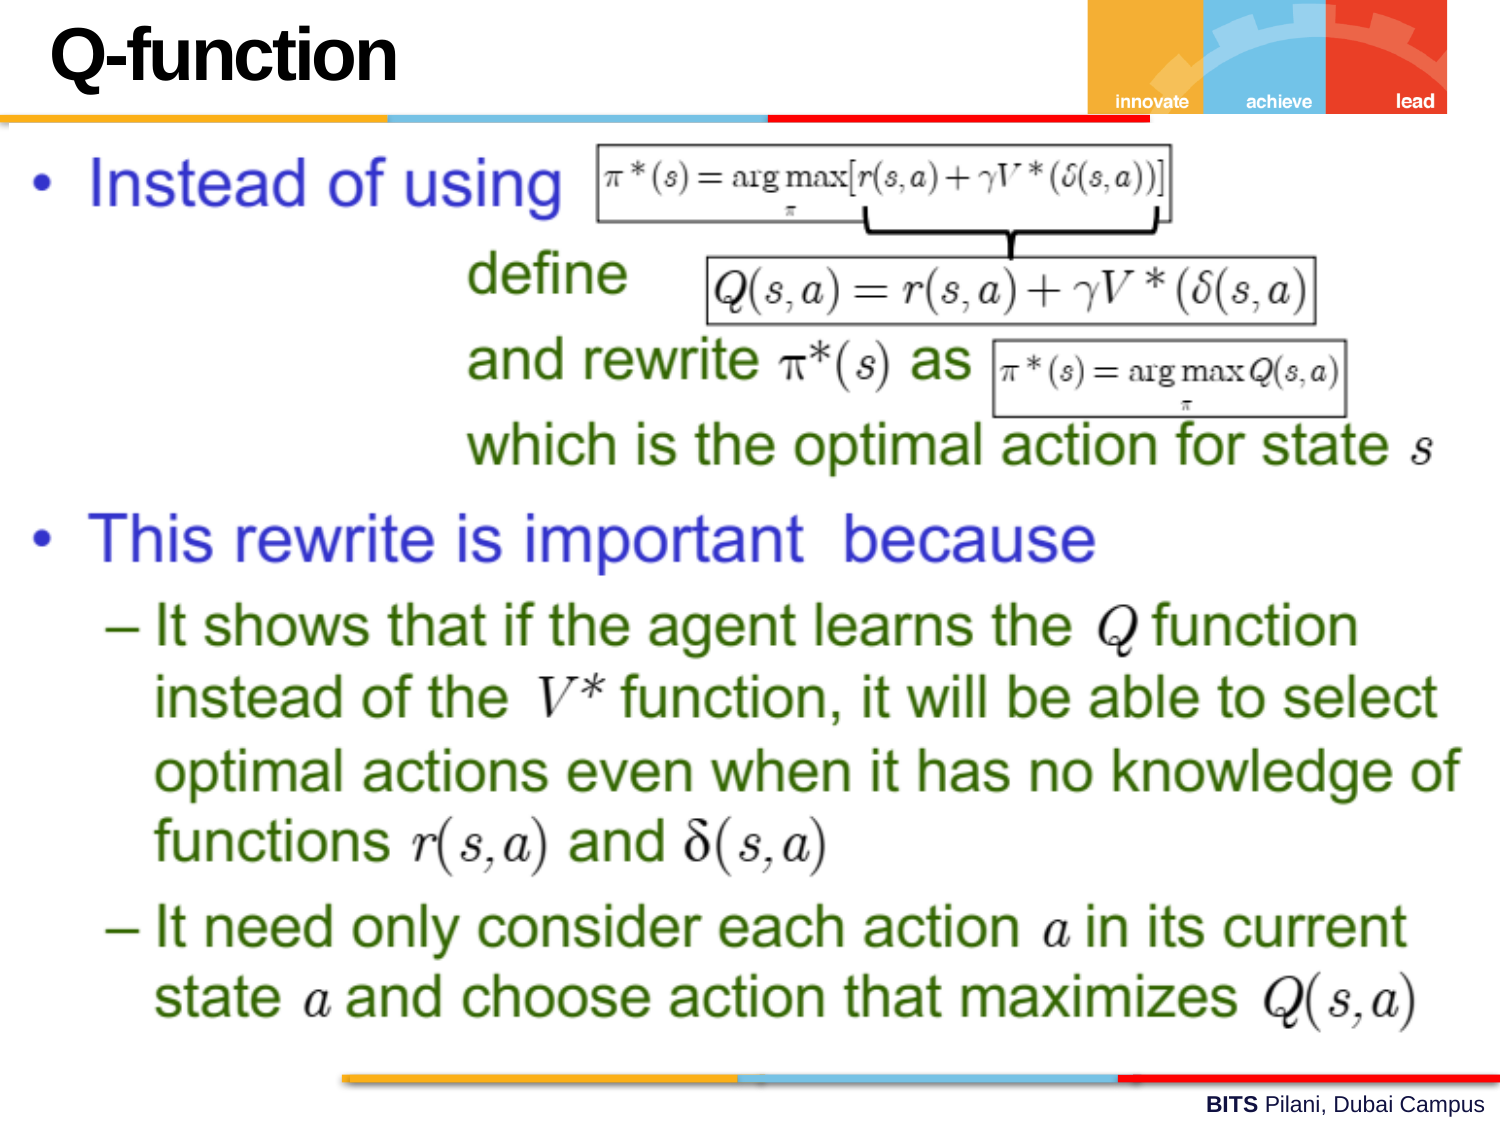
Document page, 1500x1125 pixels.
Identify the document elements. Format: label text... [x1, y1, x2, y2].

list Q-function [34, 27, 1073, 88]
picture [9, 123, 1496, 1061]
picture [1087, 0, 1448, 114]
